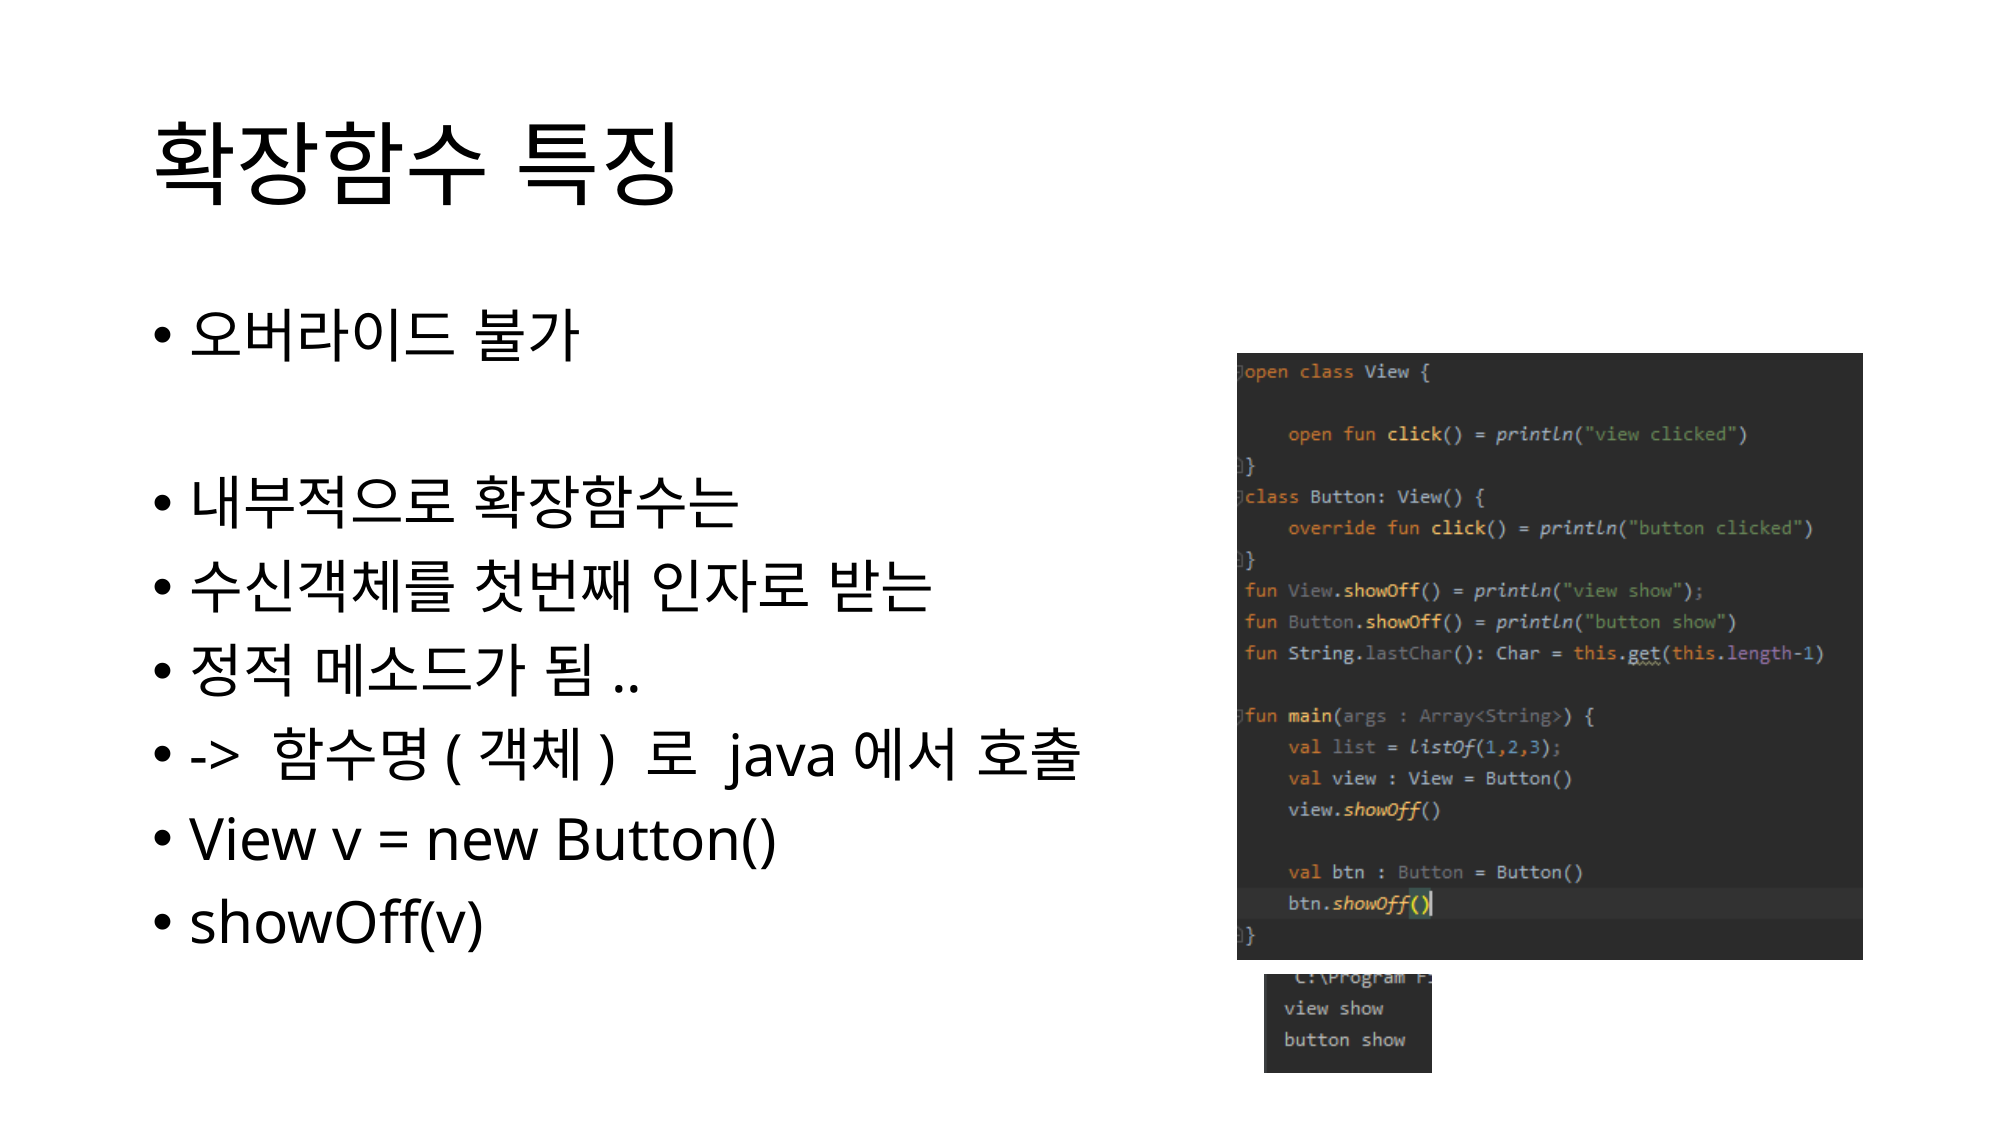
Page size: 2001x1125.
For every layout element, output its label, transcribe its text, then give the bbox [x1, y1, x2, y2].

picture [1237, 353, 1863, 960]
list 오버라이드 불가 내부적으로 확장함수는 수신객체를 첫번째 인자로 받는 정적 메소드가 됨.. -> 함수명(객체) 로 java에서 호출 View v = new Button() showOff(v) [137, 299, 1863, 1014]
picture [1264, 974, 1432, 1074]
title 확장함수 특징 [137, 59, 1863, 278]
